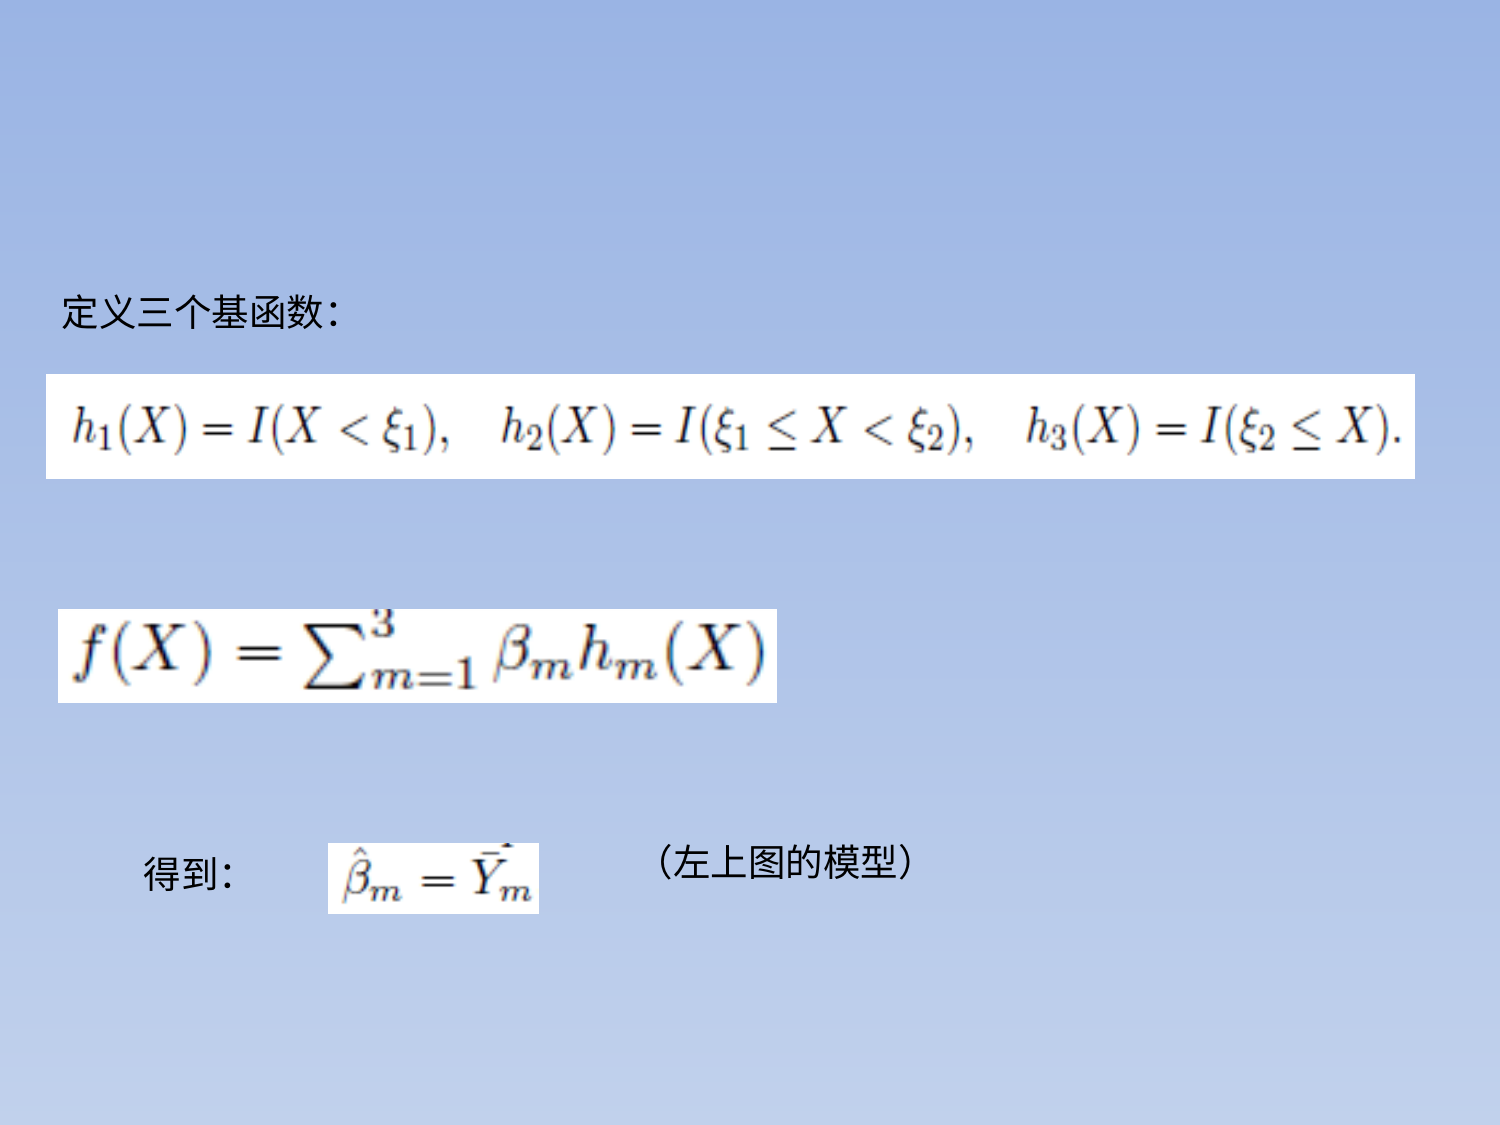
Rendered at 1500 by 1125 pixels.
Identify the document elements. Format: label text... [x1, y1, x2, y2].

picture [327, 843, 540, 915]
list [46, 374, 1415, 479]
picture [58, 609, 777, 703]
text_box （左上图的模型） [621, 831, 1043, 892]
text_box 定义三个基函数： [46, 281, 856, 341]
text_box 得到： [128, 843, 282, 904]
